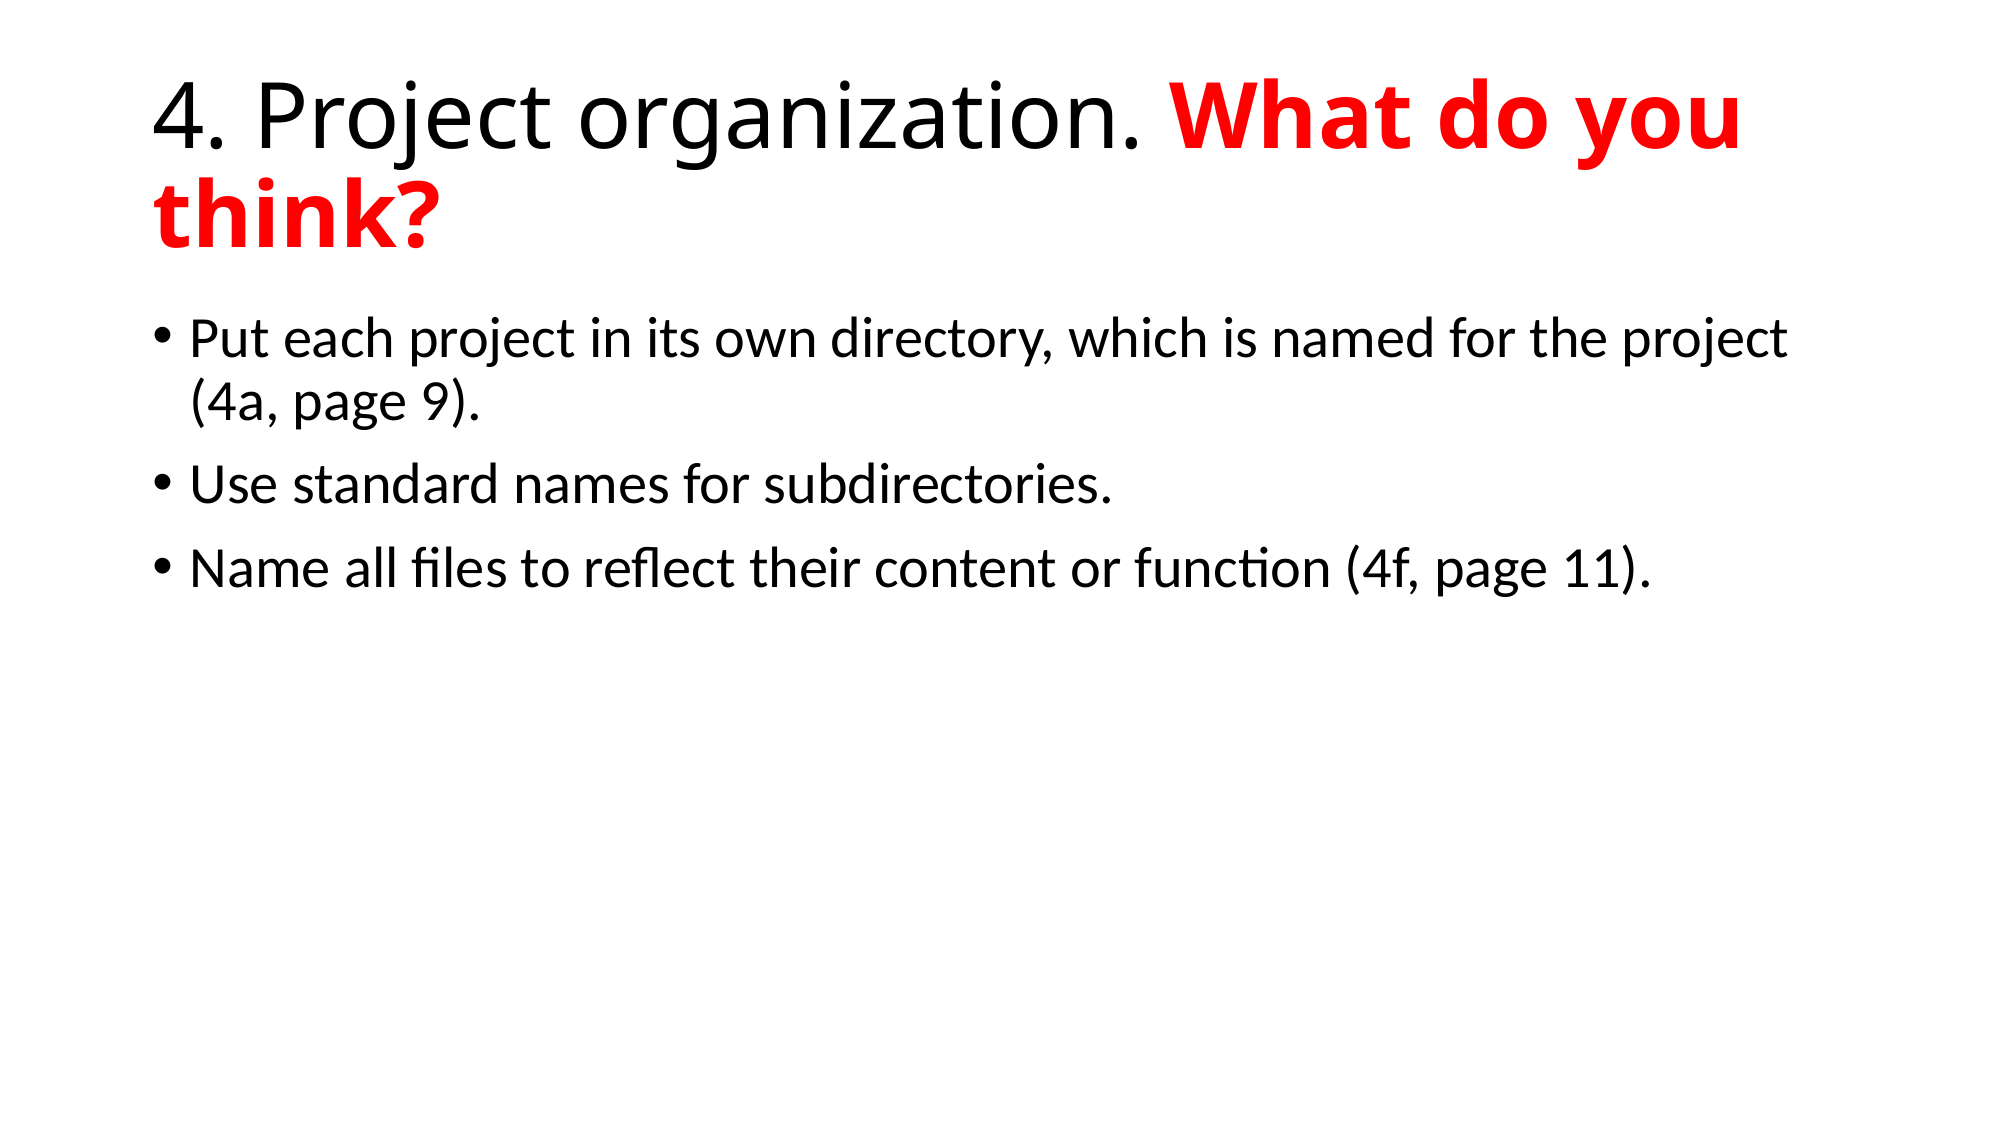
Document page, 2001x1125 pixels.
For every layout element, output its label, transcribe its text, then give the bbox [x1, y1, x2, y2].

list Put each project in its own directory, which is named for the project (4a, page 9). Use standard names for subdirectories. Name all files to reflect their content or function (4f, page 11). [137, 299, 1863, 1014]
title 4. Project organization. What do you think? [137, 59, 1863, 278]
